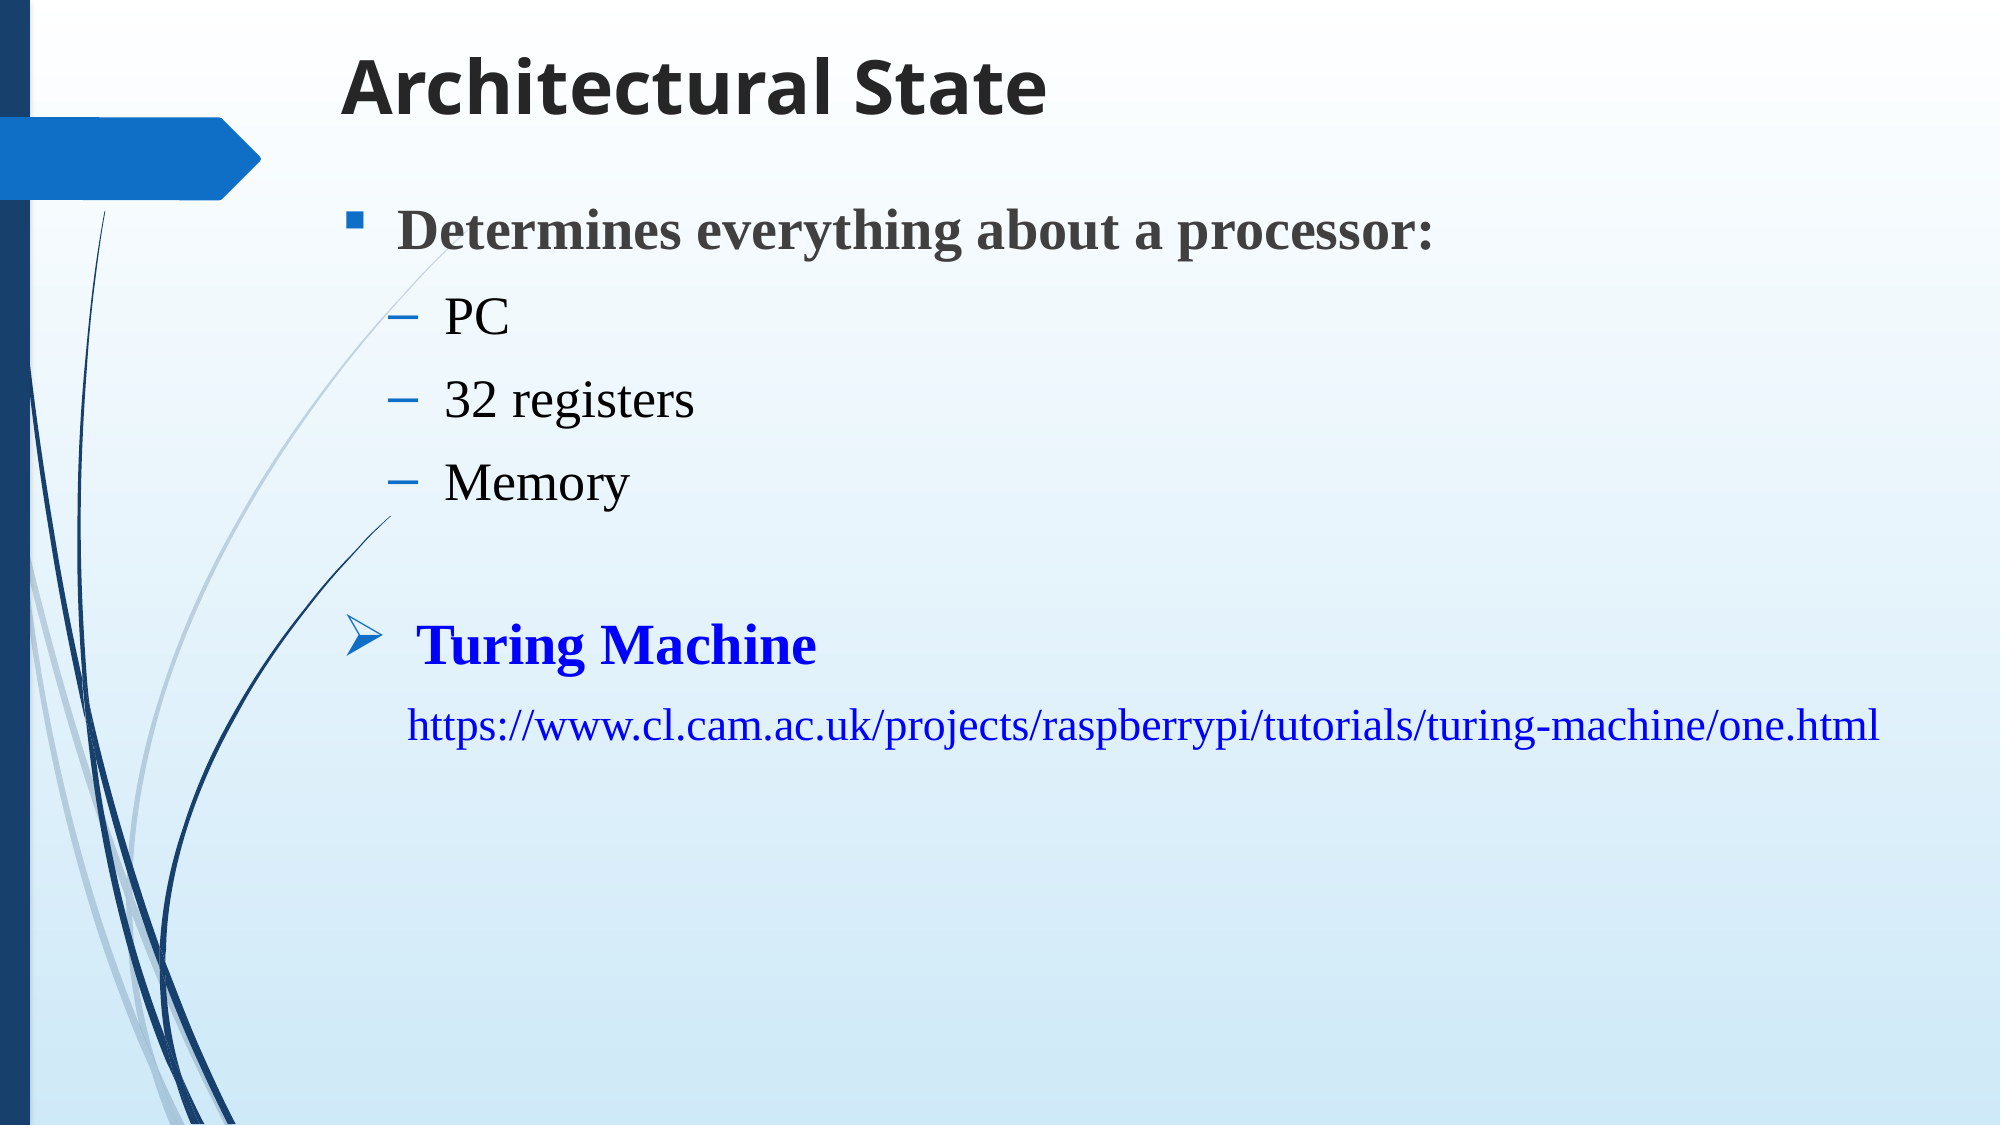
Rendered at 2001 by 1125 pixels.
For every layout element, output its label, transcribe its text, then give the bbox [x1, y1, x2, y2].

text_box Determines everything about a processor: PC 32 registers Memory Turing Machine https://www.cl.cam.ac.uk/projects/raspberrypi/tutorials/turing-machine/one.html [326, 192, 1924, 1069]
title Architectural State [326, 0, 1789, 169]
